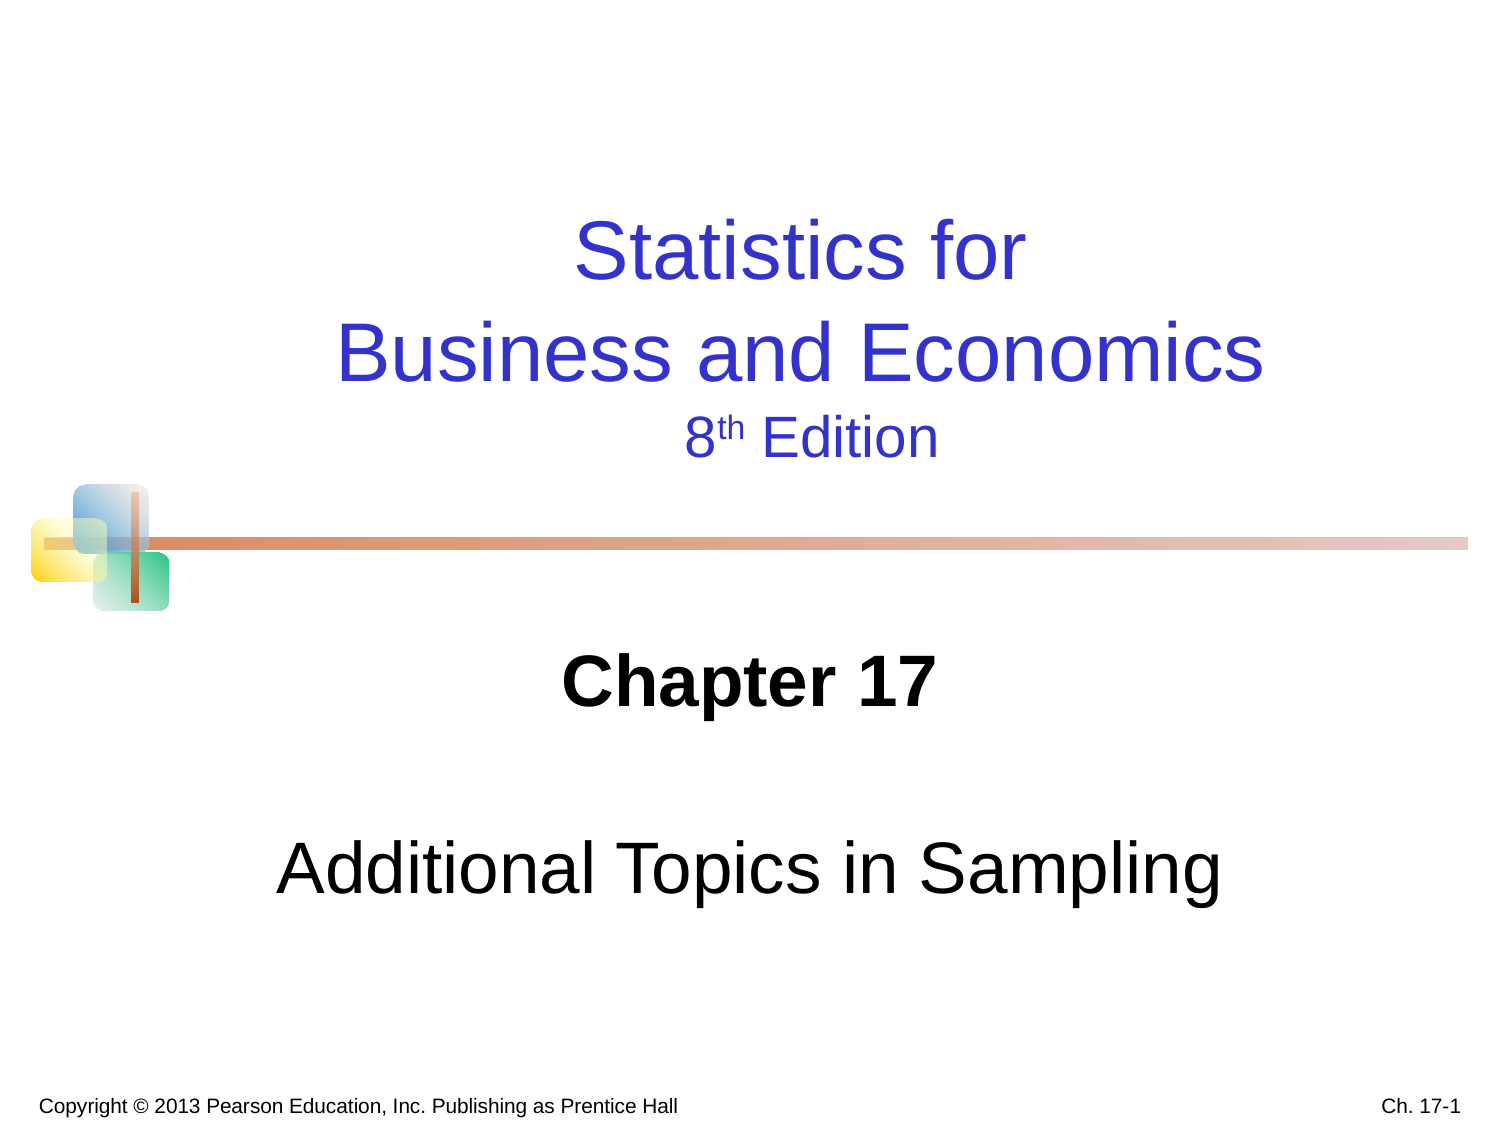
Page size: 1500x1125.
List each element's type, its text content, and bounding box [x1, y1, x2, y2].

subtitle Chapter 17 Additional Topics in Sampling [224, 636, 1276, 927]
footer Copyright © 2013 Pearson Education, Inc. Publishing as Prentice Hall [24, 1071, 826, 1125]
slide_number Ch. 17-1 [1124, 1071, 1476, 1125]
text_box Statistics for Business and Economics 8th Edition [237, 137, 1388, 476]
